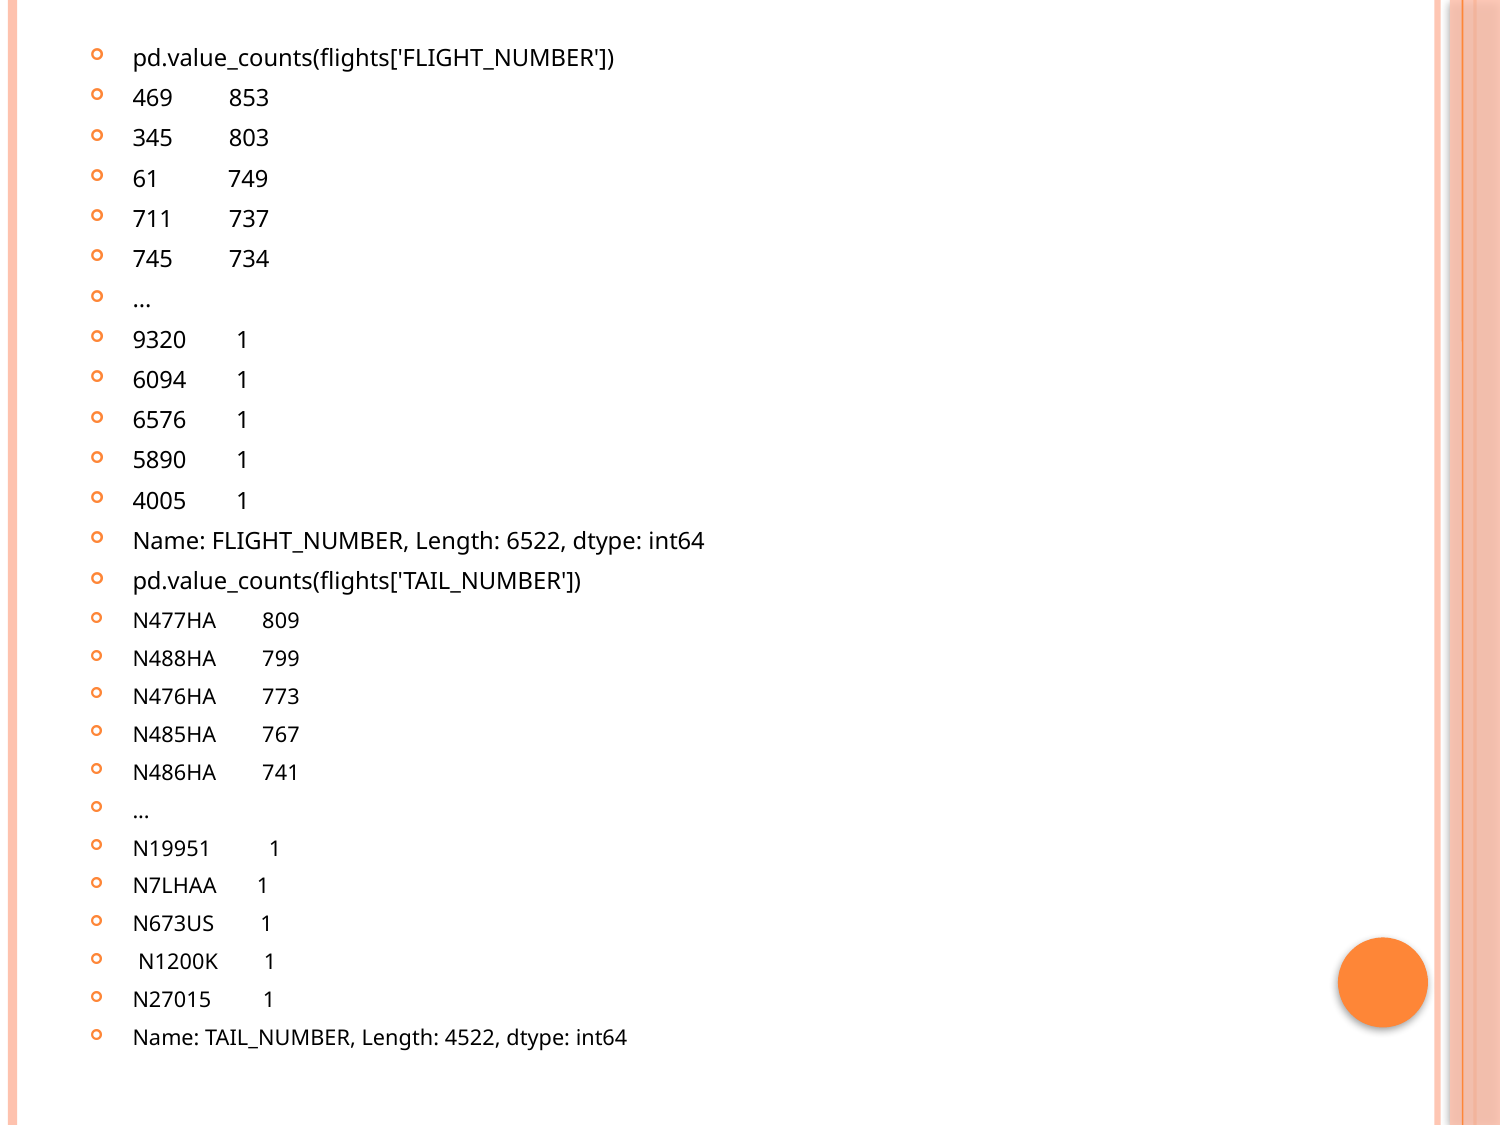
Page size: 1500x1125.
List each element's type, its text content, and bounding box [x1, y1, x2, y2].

list pd.value_counts(flights['FLIGHT_NUMBER']) 469 853 345 803 61 749 711 737 745 734 ... 9320 1 6094 1 6576 1 5890 1 4005 1 Name: FLIGHT_NUMBER, Length: 6522, dtype: int64 pd.value_counts(flights['TAIL_NUMBER']) N477HA 809 N488HA 799 N476HA 773 N485HA 767 N486HA 741 ... N19951 1 N7LHAA 1 N673US 1 N1200K 1 N27015 1 Name: TAIL_NUMBER, Length: 4522, dtype: int64 [75, 35, 1430, 1062]
